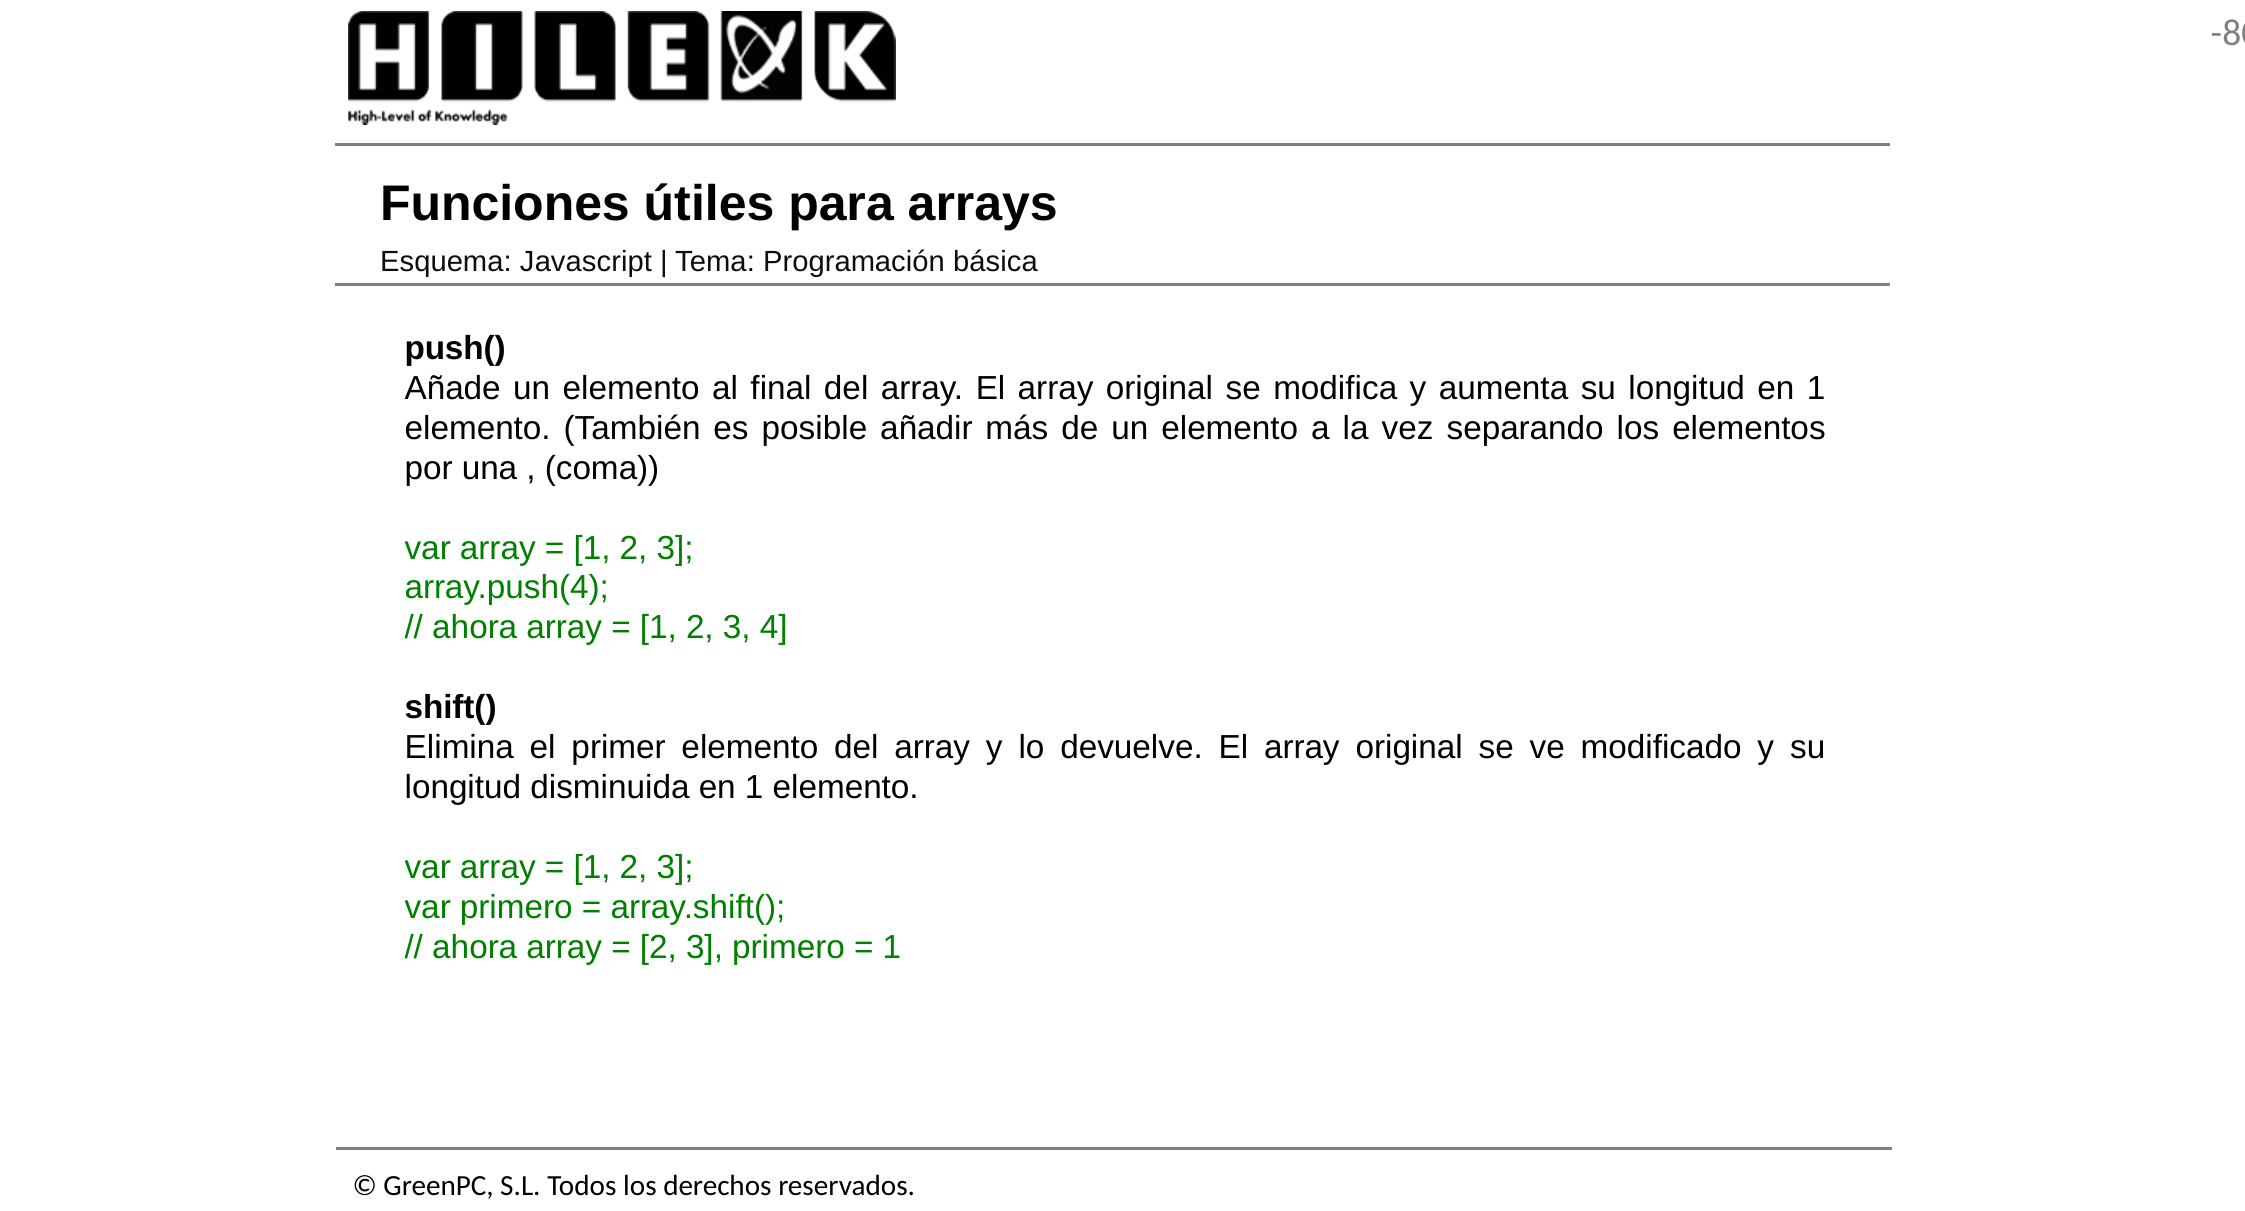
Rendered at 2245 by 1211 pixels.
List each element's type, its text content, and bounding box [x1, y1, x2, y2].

list Esquema: Javascript | Tema: Programación básica [360, 231, 1106, 288]
title Funciones útiles para arrays [360, 159, 1879, 241]
text_box push() Añade un elemento al final del array. El array original se modifica y aumenta su longitud en 1 elemento. (También es posible añadir más de un elemento a la vez separando los elementos por una , (coma)) var array = [1, 2, 3]; array.push(4); // ahora array = [1, 2, 3, 4] shift() Elimina el primer elemento del array y lo devuelve. El array original se ve modificado y su longitud disminuida en 1 elemento. var array = [1, 2, 3]; var primero = array.shift(); // ahora array = [2, 3], primero = 1 [389, 318, 1843, 973]
picture [348, 11, 896, 125]
